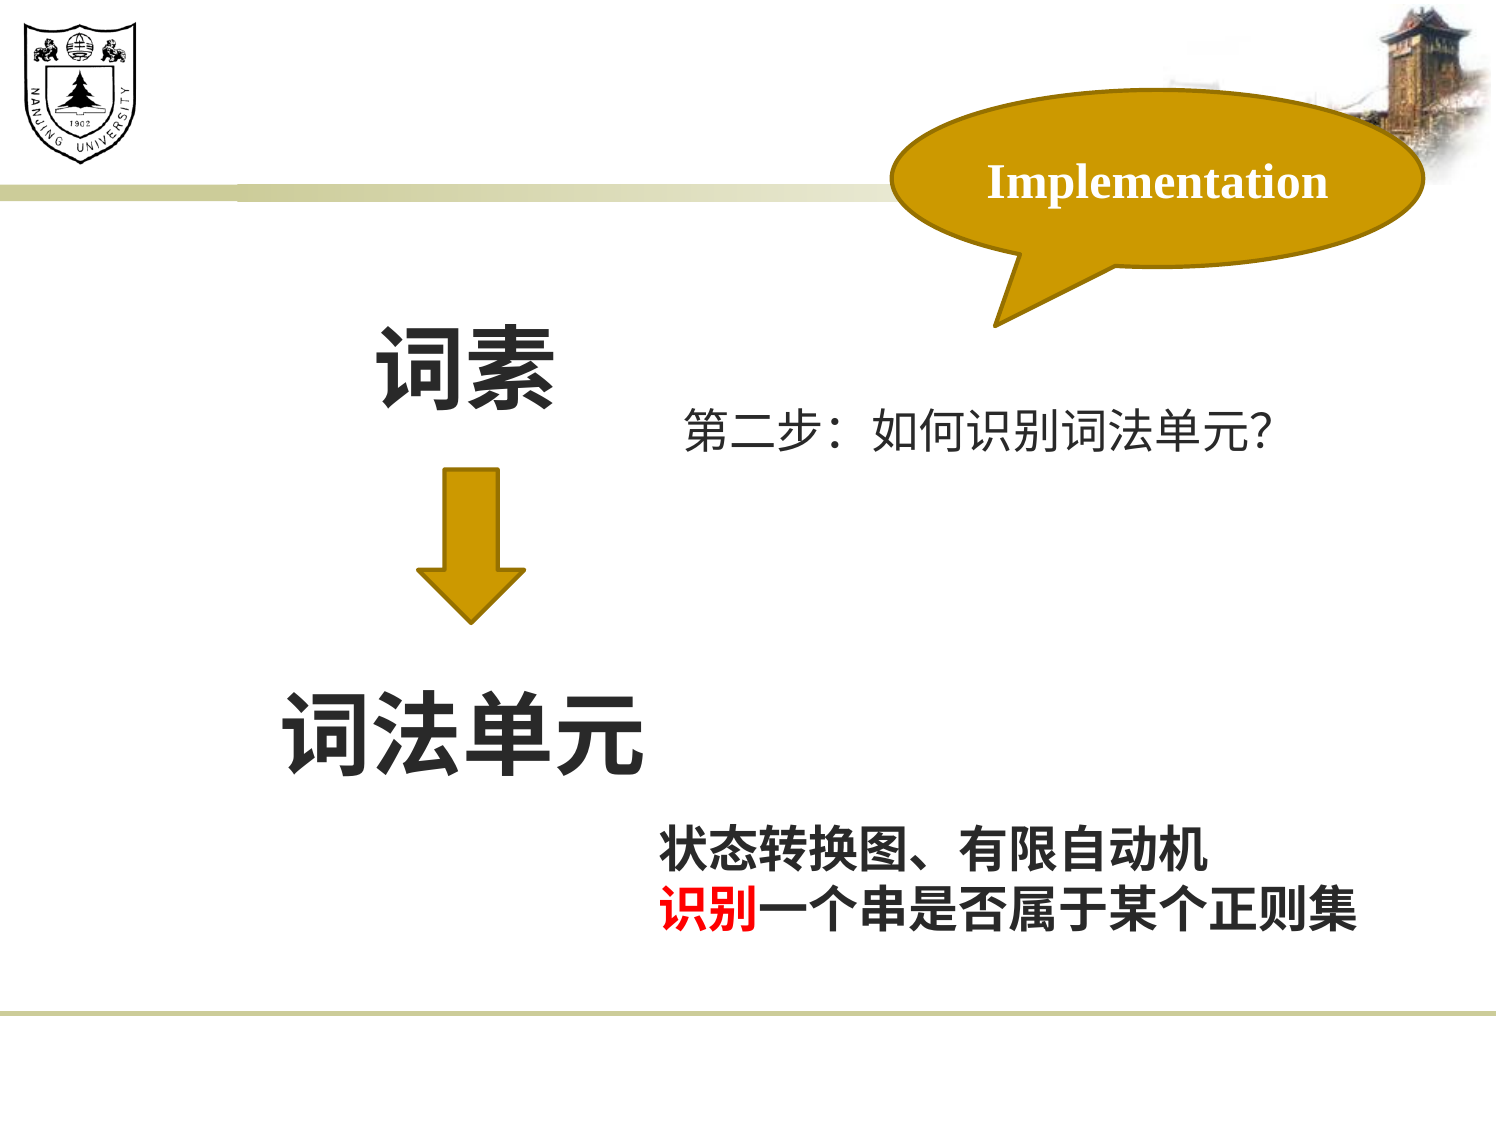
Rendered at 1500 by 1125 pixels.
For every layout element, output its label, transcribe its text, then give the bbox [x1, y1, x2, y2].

picture [17, 18, 143, 168]
picture [0, 1011, 1496, 1016]
text_box Implementation [889, 87, 1426, 329]
text_box [415, 467, 527, 626]
picture [1163, 4, 1491, 185]
text_box 词法单元 [264, 682, 702, 796]
text_box 状态转换图、有限自动机 识别一个串是否属于某个正则集 [643, 810, 1394, 946]
text_box 词素 [358, 315, 619, 430]
title 第二步：如何识别词法单元？ [667, 357, 1327, 465]
